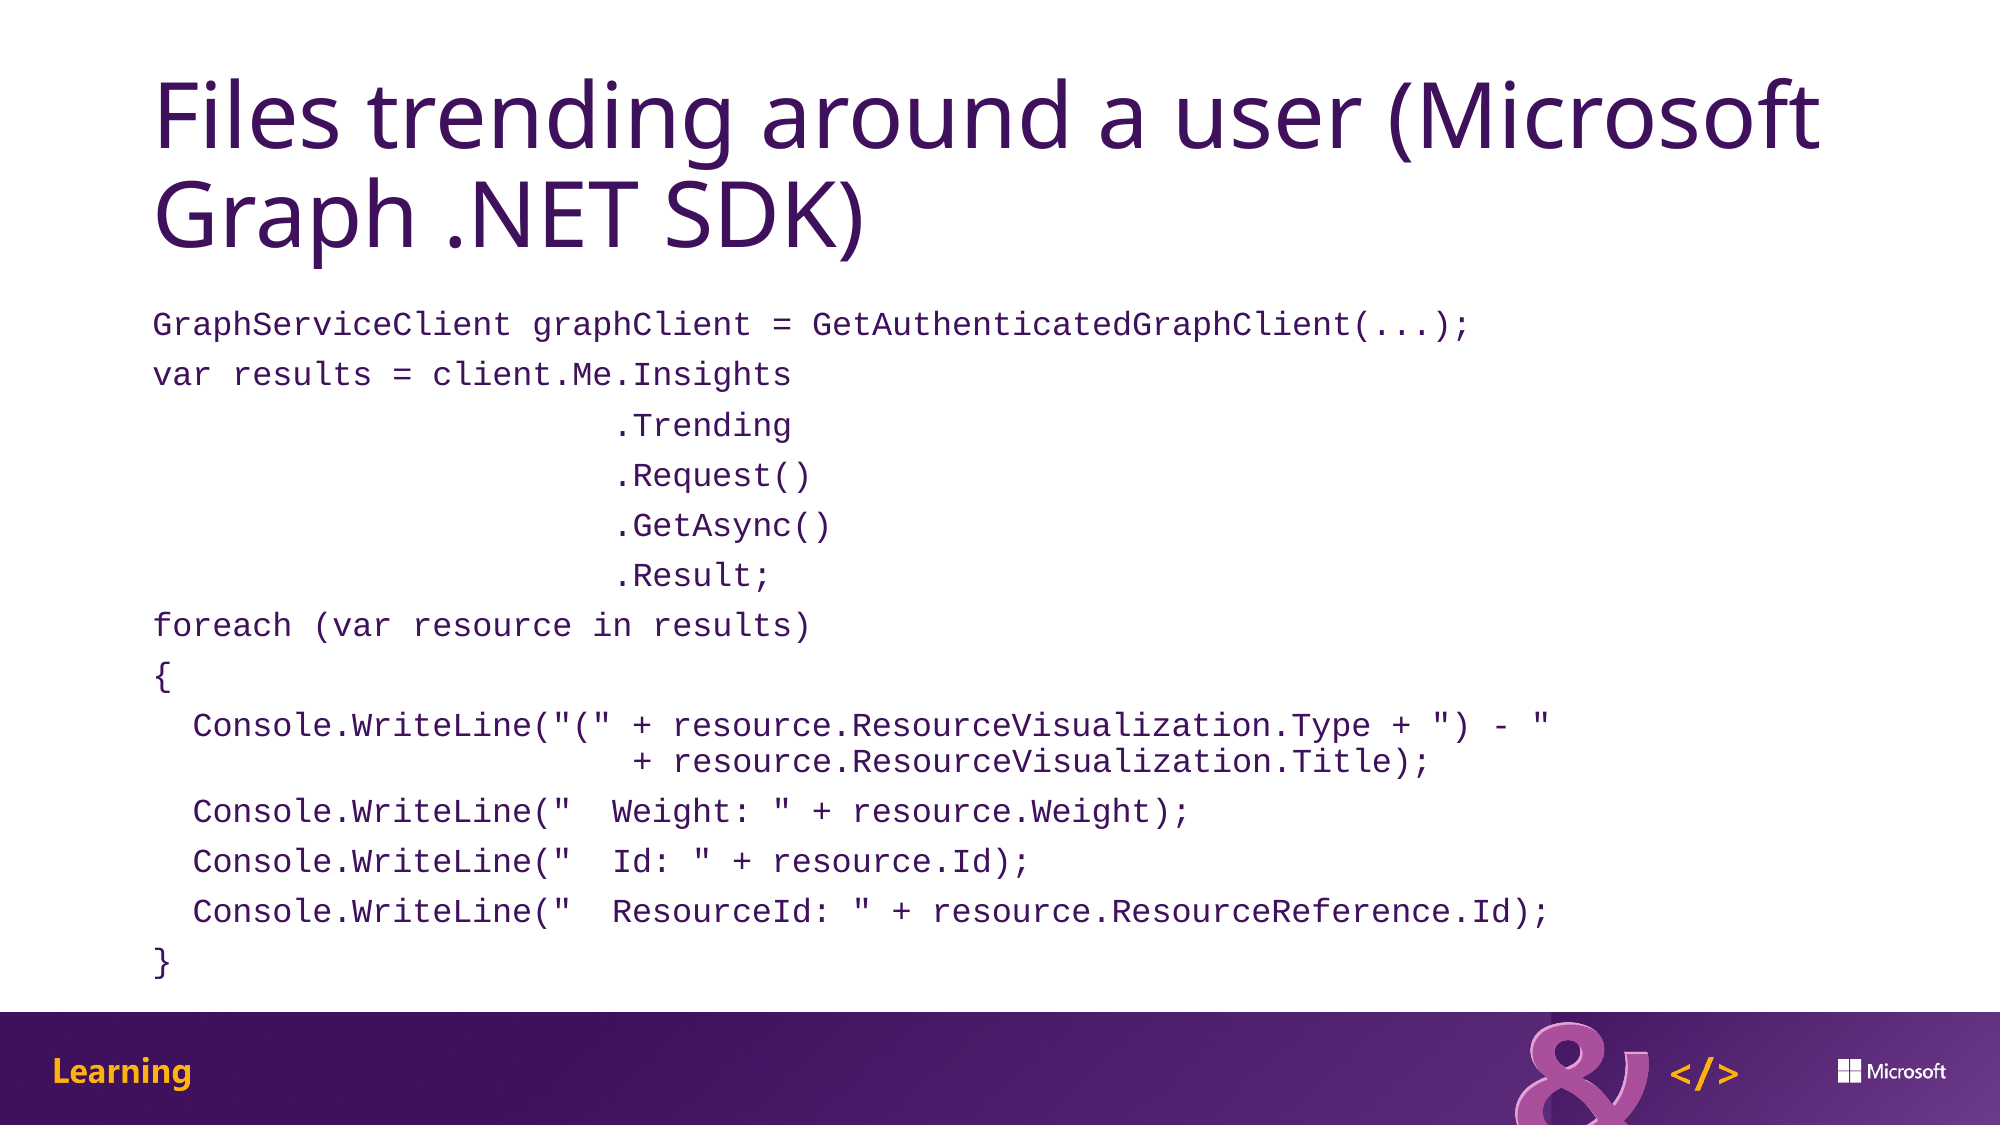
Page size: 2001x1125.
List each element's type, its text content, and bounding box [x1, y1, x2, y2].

picture [0, 1012, 2000, 1125]
list GraphServiceClient graphClient = GetAuthenticatedGraphClient(...); var results = client.Me.Insights .Trending .Request() .GetAsync() .Result; foreach (var resource in results) { Console.WriteLine("(" + resource.ResourceVisualization.Type + ") - " + resource.ResourceVisualization.Title); Console.WriteLine(" Weight: " + resource.Weight); Console.WriteLine(" Id: " + resource.Id); Console.WriteLine(" ResourceId: " + resource.ResourceReference.Id); } [137, 299, 1863, 990]
title Files trending around a user (Microsoft Graph .NET SDK) [137, 59, 1863, 278]
